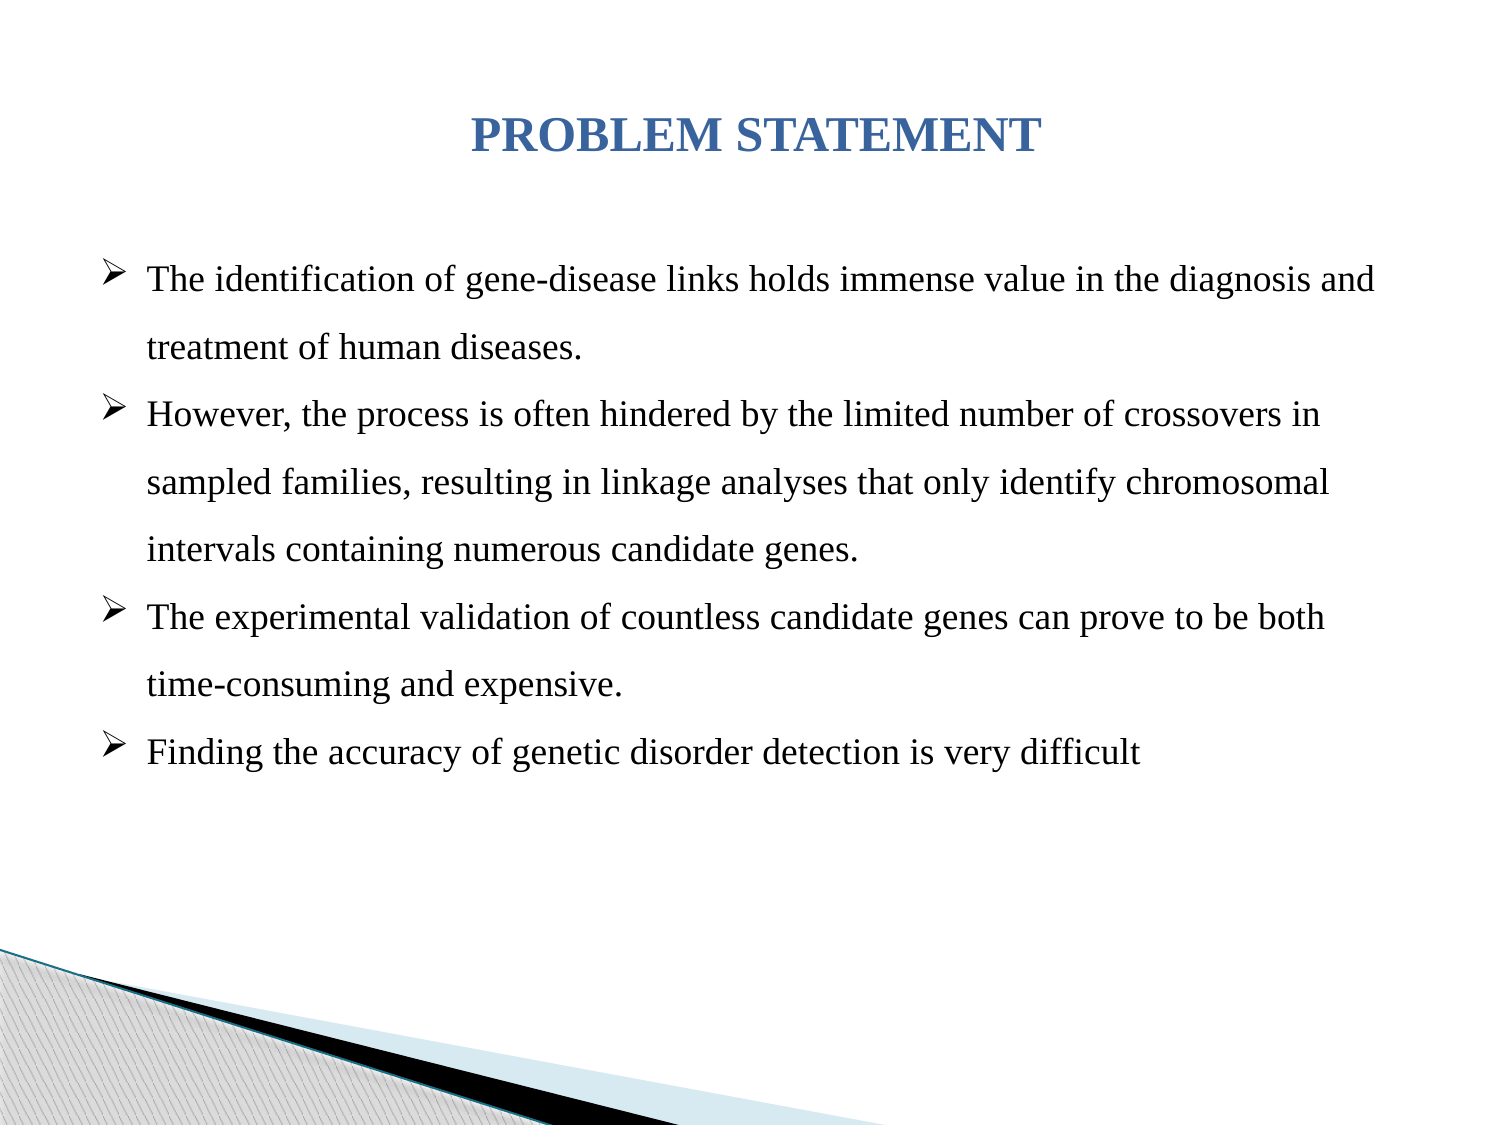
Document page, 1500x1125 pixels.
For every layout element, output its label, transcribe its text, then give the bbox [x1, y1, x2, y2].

text_box The identification of gene-disease links holds immense value in the diagnosis and treatment of human diseases. However, the process is often hindered by the limited number of crossovers in sampled families, resulting in linkage analyses that only identify chromosomal intervals containing numerous candidate genes. The experimental validation of countless candidate genes can prove to be both time-consuming and expensive. Finding the accuracy of genetic disorder detection is very difficult [84, 179, 1400, 1035]
text_box PROBLEM STATEMENT [455, 93, 1058, 169]
